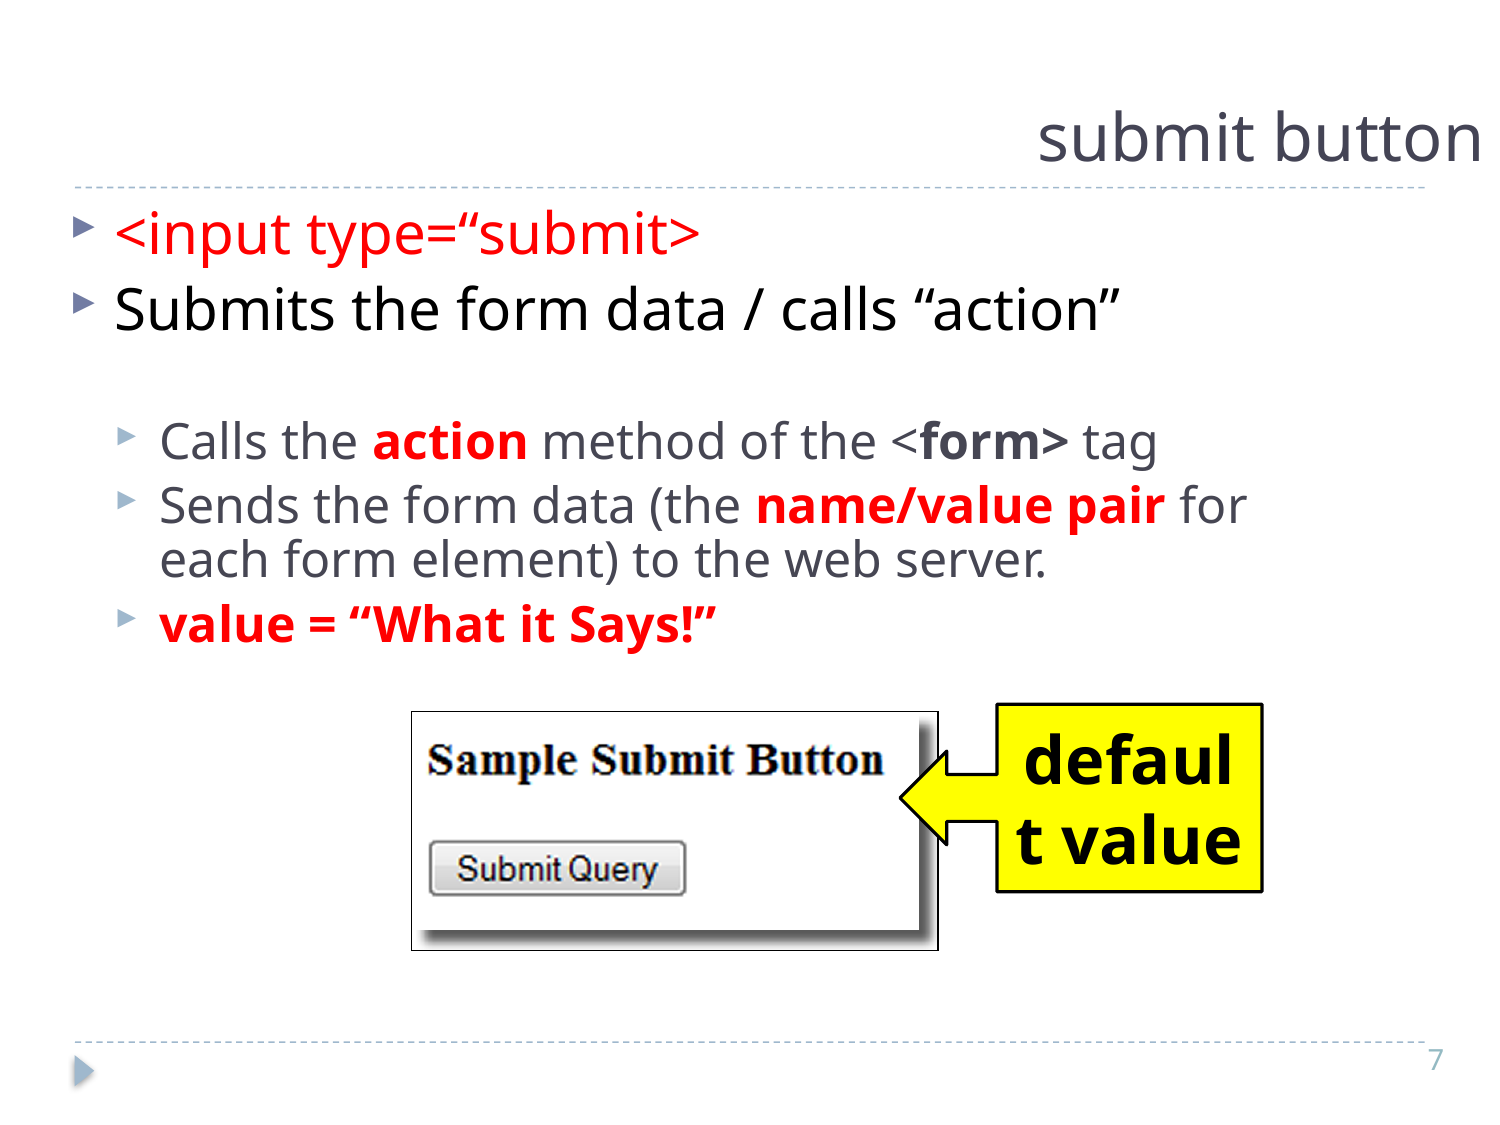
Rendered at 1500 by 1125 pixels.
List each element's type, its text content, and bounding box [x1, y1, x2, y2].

title submit button [225, 0, 1500, 182]
list <input type=“submit> Submits the form data / calls “action” Calls the action method of the <form> tag Sends the form data (the name/value pair for each form element) to the web server. value = “What it Says!” [54, 197, 1305, 998]
picture [412, 712, 938, 951]
text_box default value [943, 702, 1264, 894]
slide_number 7 [1413, 1034, 1488, 1113]
